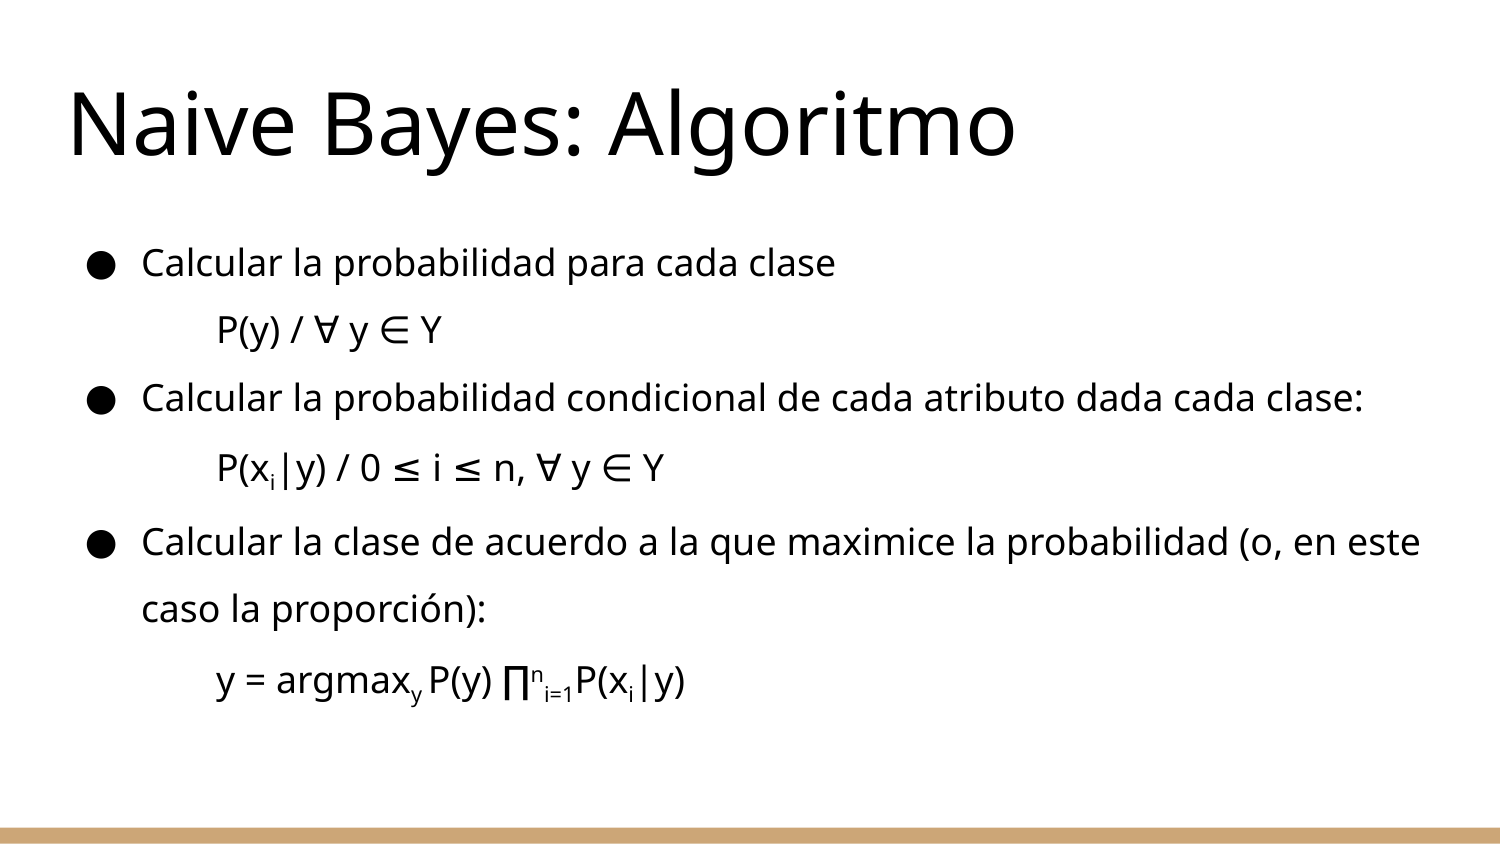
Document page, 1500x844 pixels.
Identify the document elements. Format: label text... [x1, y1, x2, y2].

list Calcular la probabilidad para cada clase P(y) / ∀ y ∈ Y Calcular la probabilidad condicional de cada atributo dada cada clase: P(xi|y) / 0 ≤ i ≤ n, ∀ y ∈ Y Calcular la clase de acuerdo a la que maximice la probabilidad (o, en este caso la proporción): y = argmaxy P(y) ∏ni=1P(xi|y) [51, 200, 1449, 752]
title Naive Bayes: Algoritmo [51, 51, 1449, 189]
